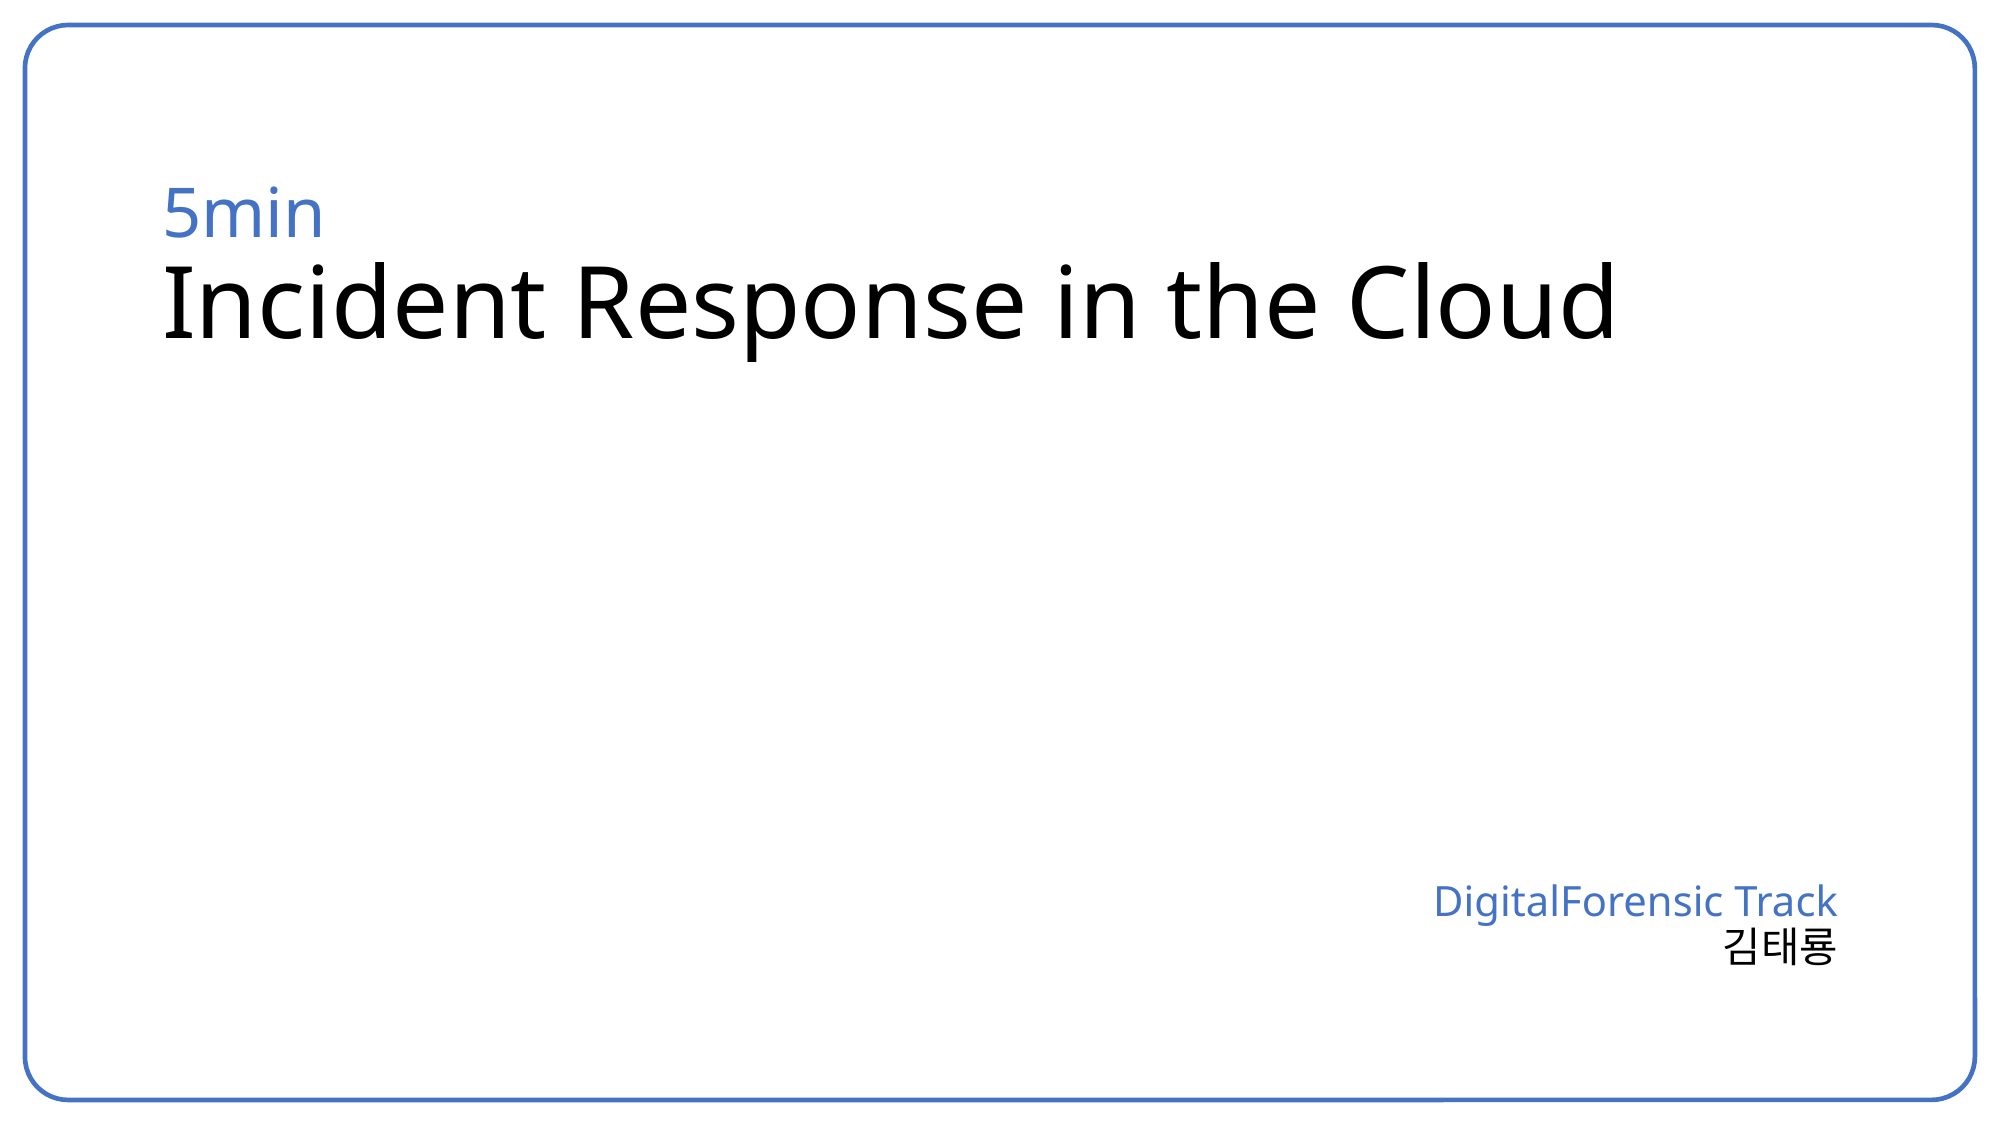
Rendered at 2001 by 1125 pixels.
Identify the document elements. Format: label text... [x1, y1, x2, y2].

title 5min Incident Response in the Cloud [147, 132, 1975, 406]
text_box DigitalForensic Track 김태룡 [1295, 859, 1853, 993]
text_box [23, 23, 1976, 1101]
